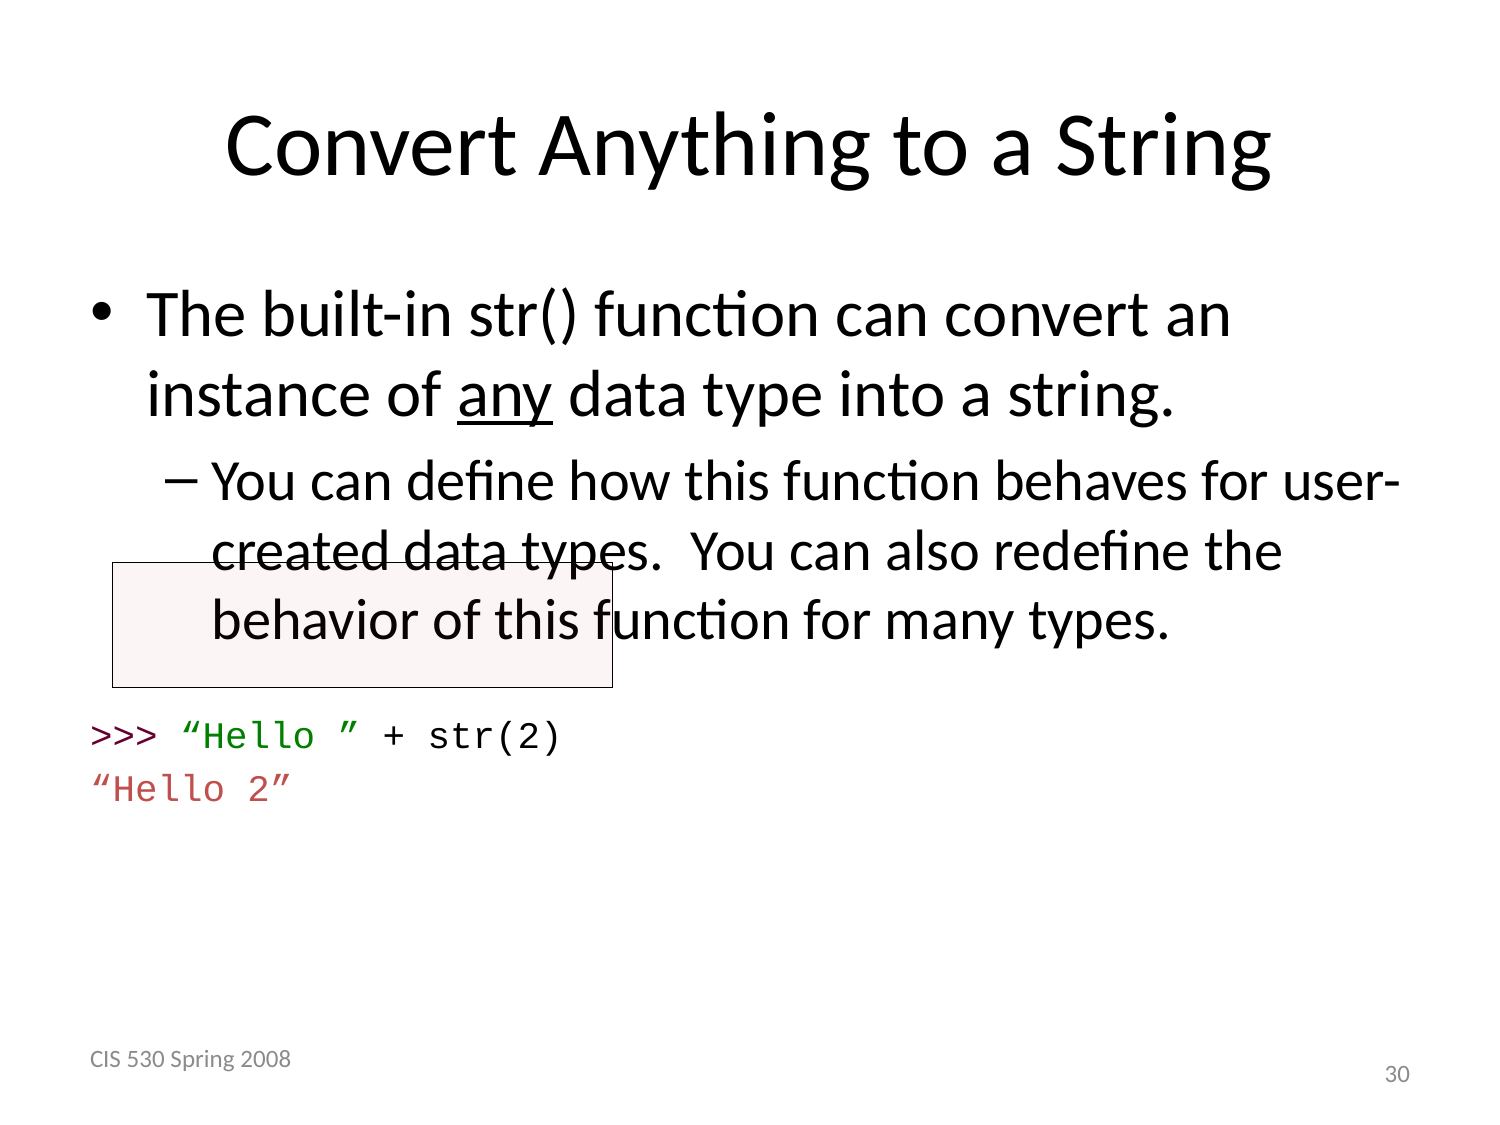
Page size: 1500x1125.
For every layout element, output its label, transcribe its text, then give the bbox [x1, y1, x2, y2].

title Convert Anything to a String [75, 45, 1425, 233]
text_box [112, 562, 613, 688]
list The built-in str() function can convert an instance of any data type into a string. You can define how this function behaves for user-created data types. You can also redefine the behavior of this function for many types. >>> “Hello ” + str(2) “Hello 2” [75, 262, 1425, 1005]
slide_number CIS 530 Spring 2008 [75, 1042, 425, 1103]
slide_number 30 [1074, 1042, 1425, 1103]
